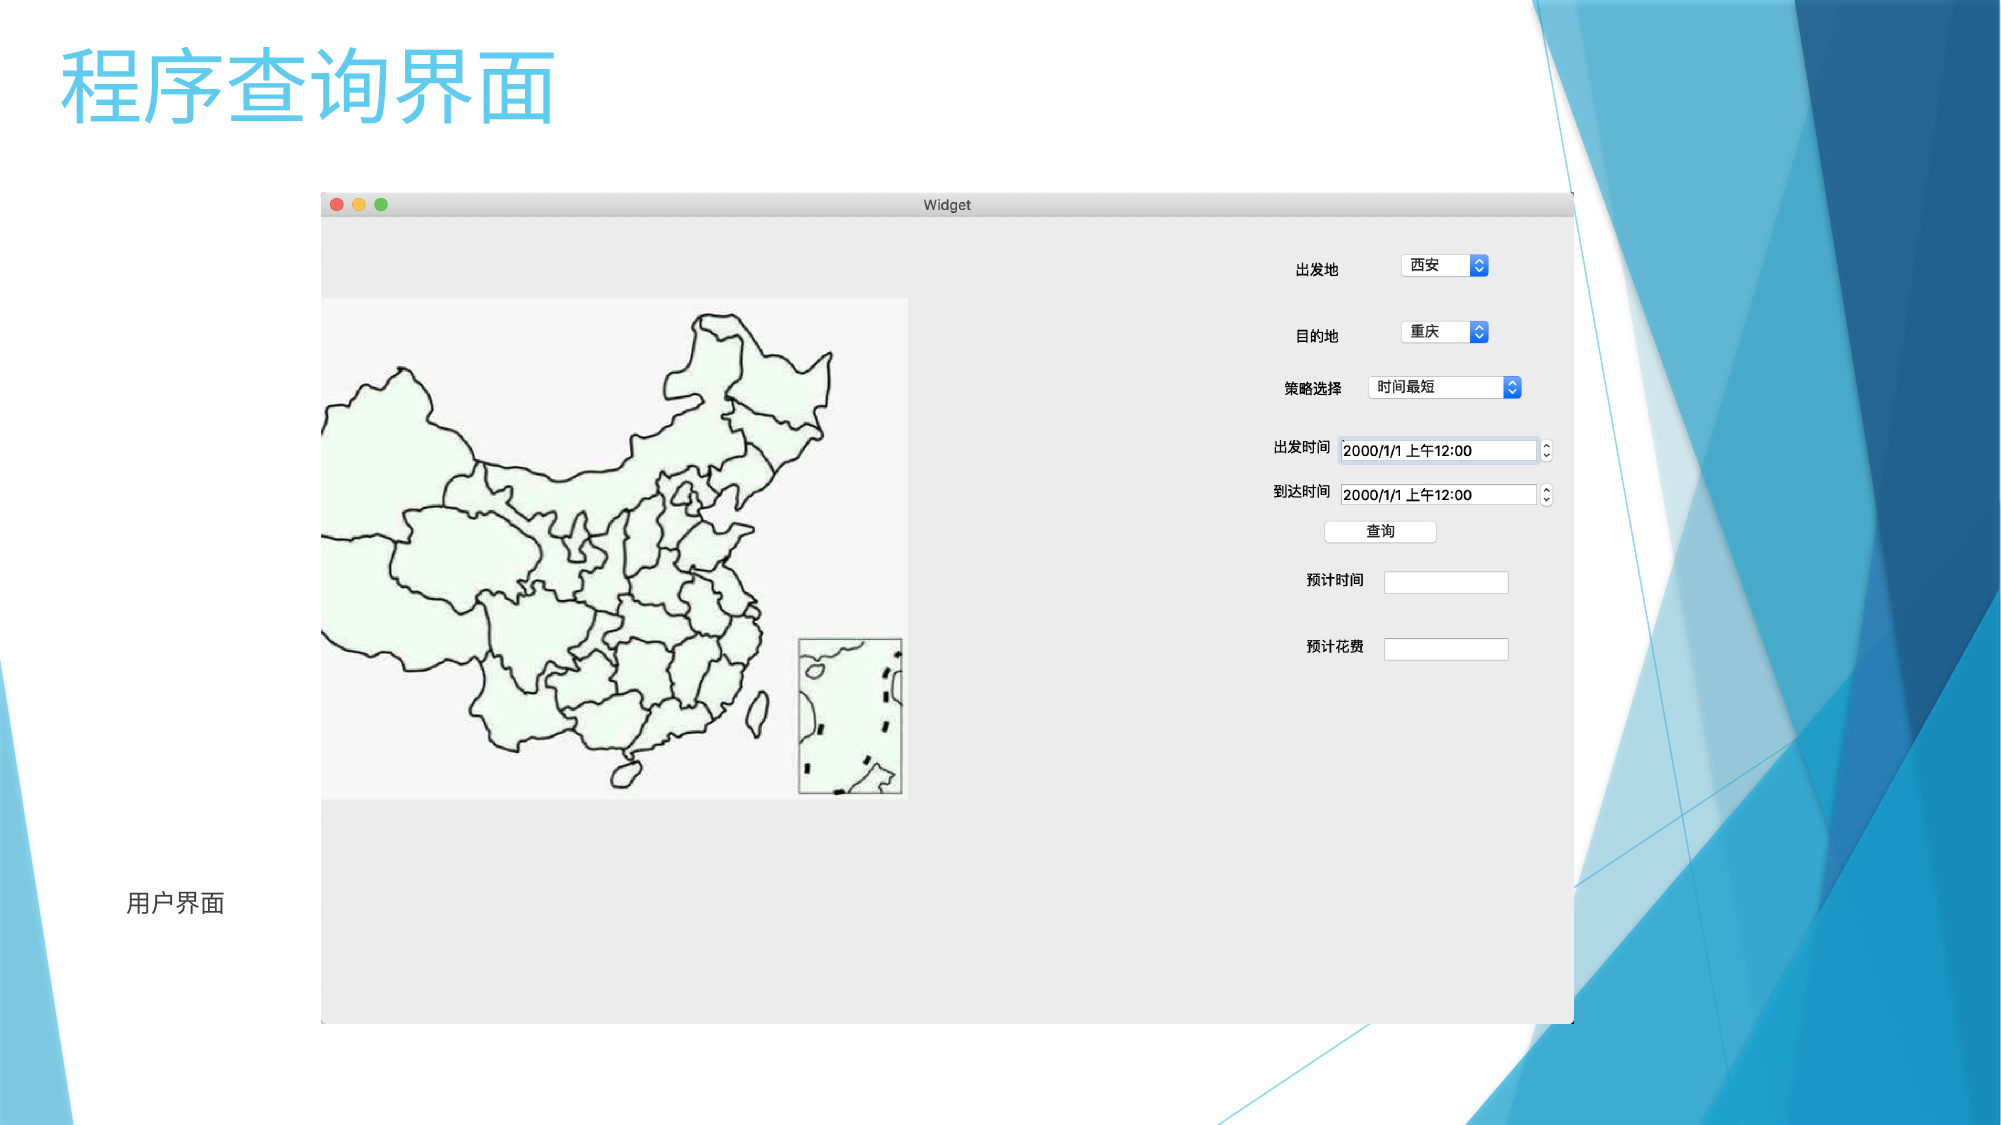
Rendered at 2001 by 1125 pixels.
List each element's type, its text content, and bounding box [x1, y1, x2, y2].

picture [320, 191, 1574, 1024]
title 程序查询界面 [44, 49, 1455, 143]
list 用户界面 [111, 880, 315, 991]
